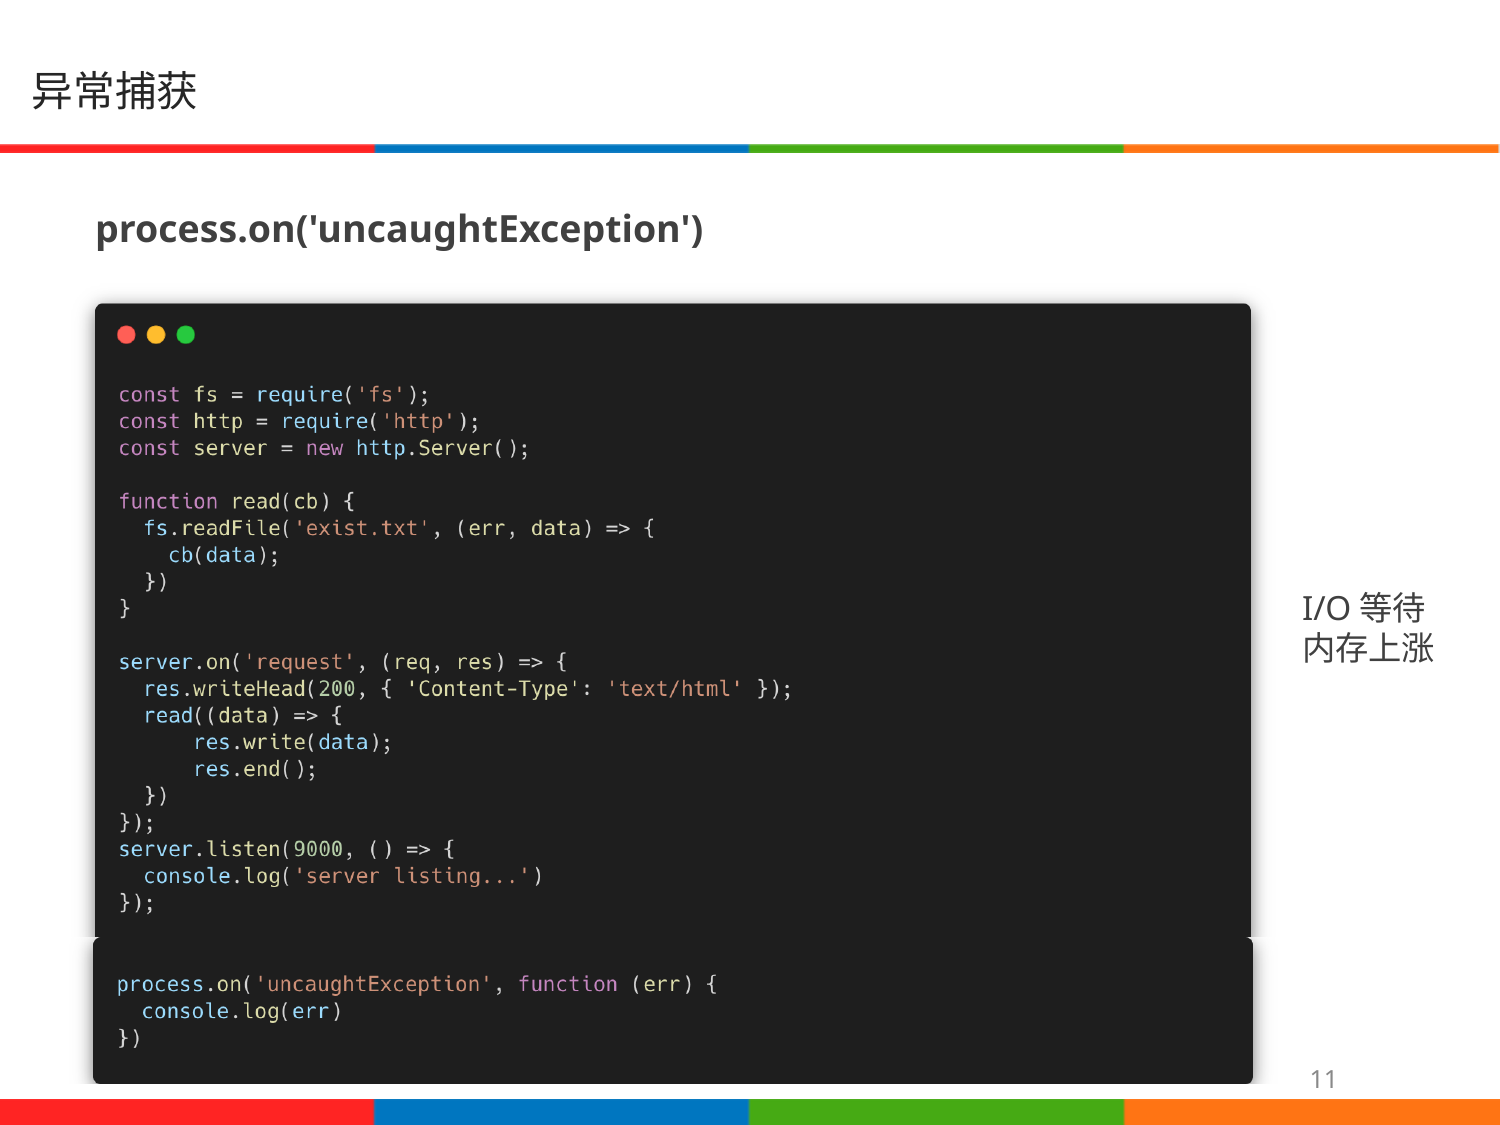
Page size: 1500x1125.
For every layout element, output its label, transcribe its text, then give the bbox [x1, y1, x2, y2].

text_box I/O等待 内存上涨 [1291, 579, 1450, 674]
slide_number 11 [1002, 1058, 1353, 1098]
text_box 异常捕获 [16, 57, 1367, 123]
picture [749, 1099, 1500, 1125]
picture [55, 263, 1289, 1084]
text_box process.on('uncaughtException') [80, 197, 719, 257]
picture [0, 144, 1500, 153]
picture [0, 1099, 746, 1125]
